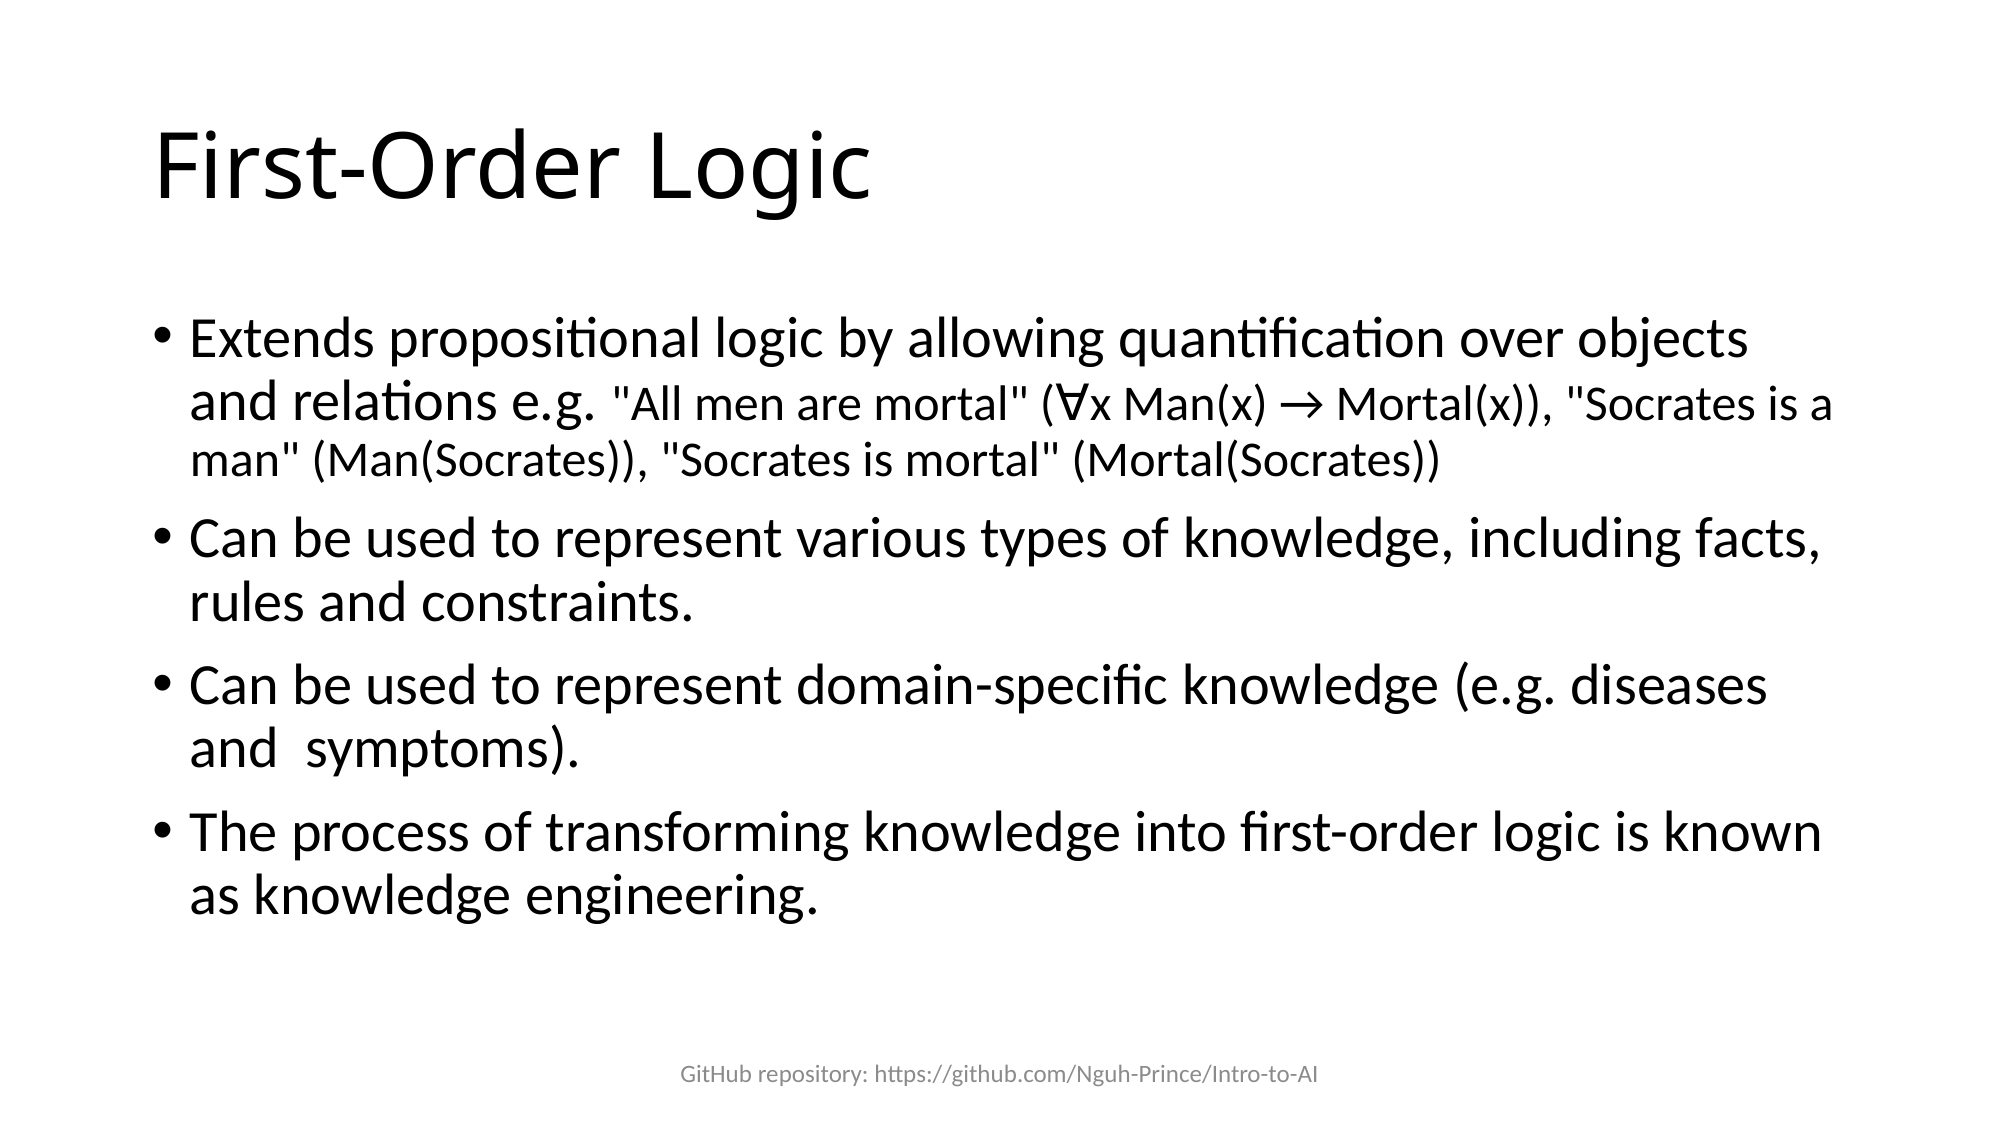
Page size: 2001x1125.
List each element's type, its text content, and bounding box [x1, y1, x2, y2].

footer GitHub repository: https://github.com/Nguh-Prince/Intro-to-AI [662, 1042, 1338, 1103]
title First-Order Logic [137, 59, 1863, 278]
list Extends propositional logic by allowing quantification over objects and relations e.g. "All men are mortal" (∀x Man(x) → Mortal(x)), "Socrates is a man" (Man(Socrates)), "Socrates is mortal" (Mortal(Socrates)) Can be used to represent various types of knowledge, including facts, rules and constraints. Can be used to represent domain-specific knowledge (e.g. diseases and symptoms). The process of transforming knowledge into first-order logic is known as knowledge engineering. [137, 299, 1863, 1014]
